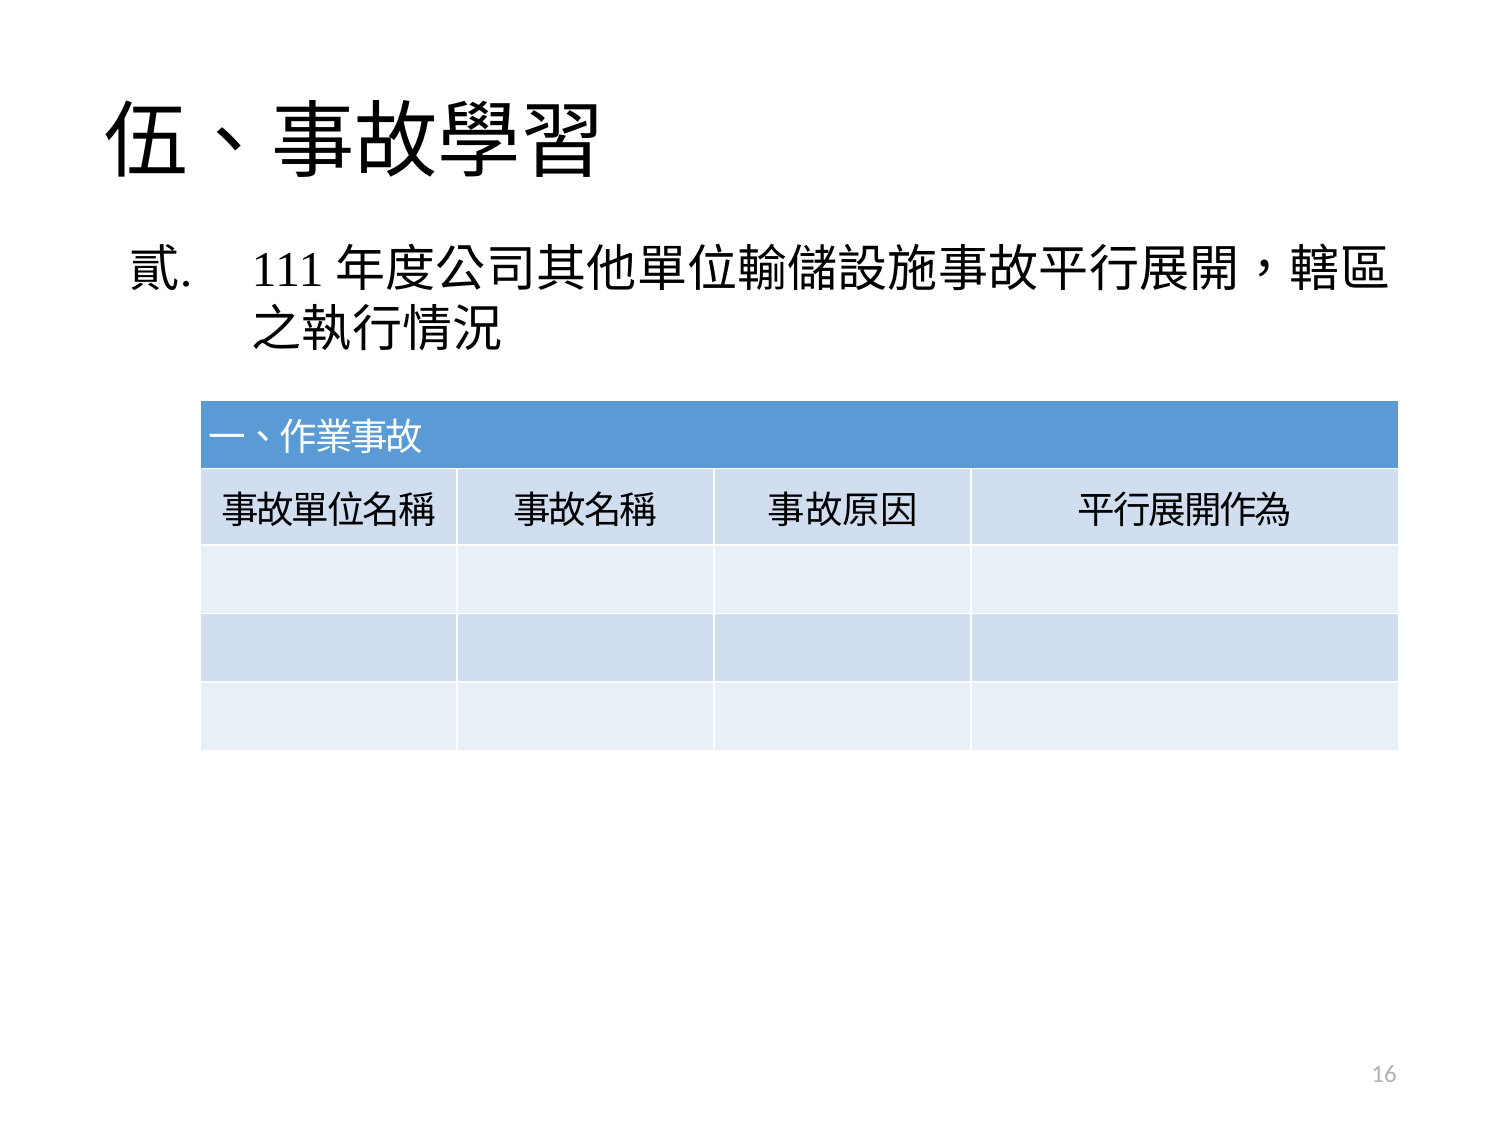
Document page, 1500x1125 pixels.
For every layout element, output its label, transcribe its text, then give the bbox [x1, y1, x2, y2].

table_cell [458, 614, 713, 681]
table_cell [201, 546, 456, 613]
table_cell [715, 546, 970, 613]
table_cell [715, 614, 970, 681]
table_cell [201, 683, 456, 750]
table_cell 平行展開作為 [972, 469, 1398, 544]
table_cell [458, 683, 713, 750]
slide_number 16 [1059, 1042, 1397, 1103]
table_cell [972, 614, 1398, 681]
table_cell [972, 683, 1398, 750]
table_cell 事故原因 [715, 469, 970, 544]
table_cell [201, 614, 456, 681]
title 伍、事故學習 [100, 42, 1400, 231]
table_cell [715, 683, 970, 750]
table_cell 事故名稱 [458, 469, 713, 544]
table_cell 事故單位名稱 [201, 469, 456, 544]
table_header 一、作業事故 [201, 401, 1398, 468]
text_box 111年度公司其他單位輸儲設施事故平行展開，轄區之執行情況 [126, 235, 1425, 357]
table_cell [458, 546, 713, 613]
table_cell [972, 546, 1398, 613]
